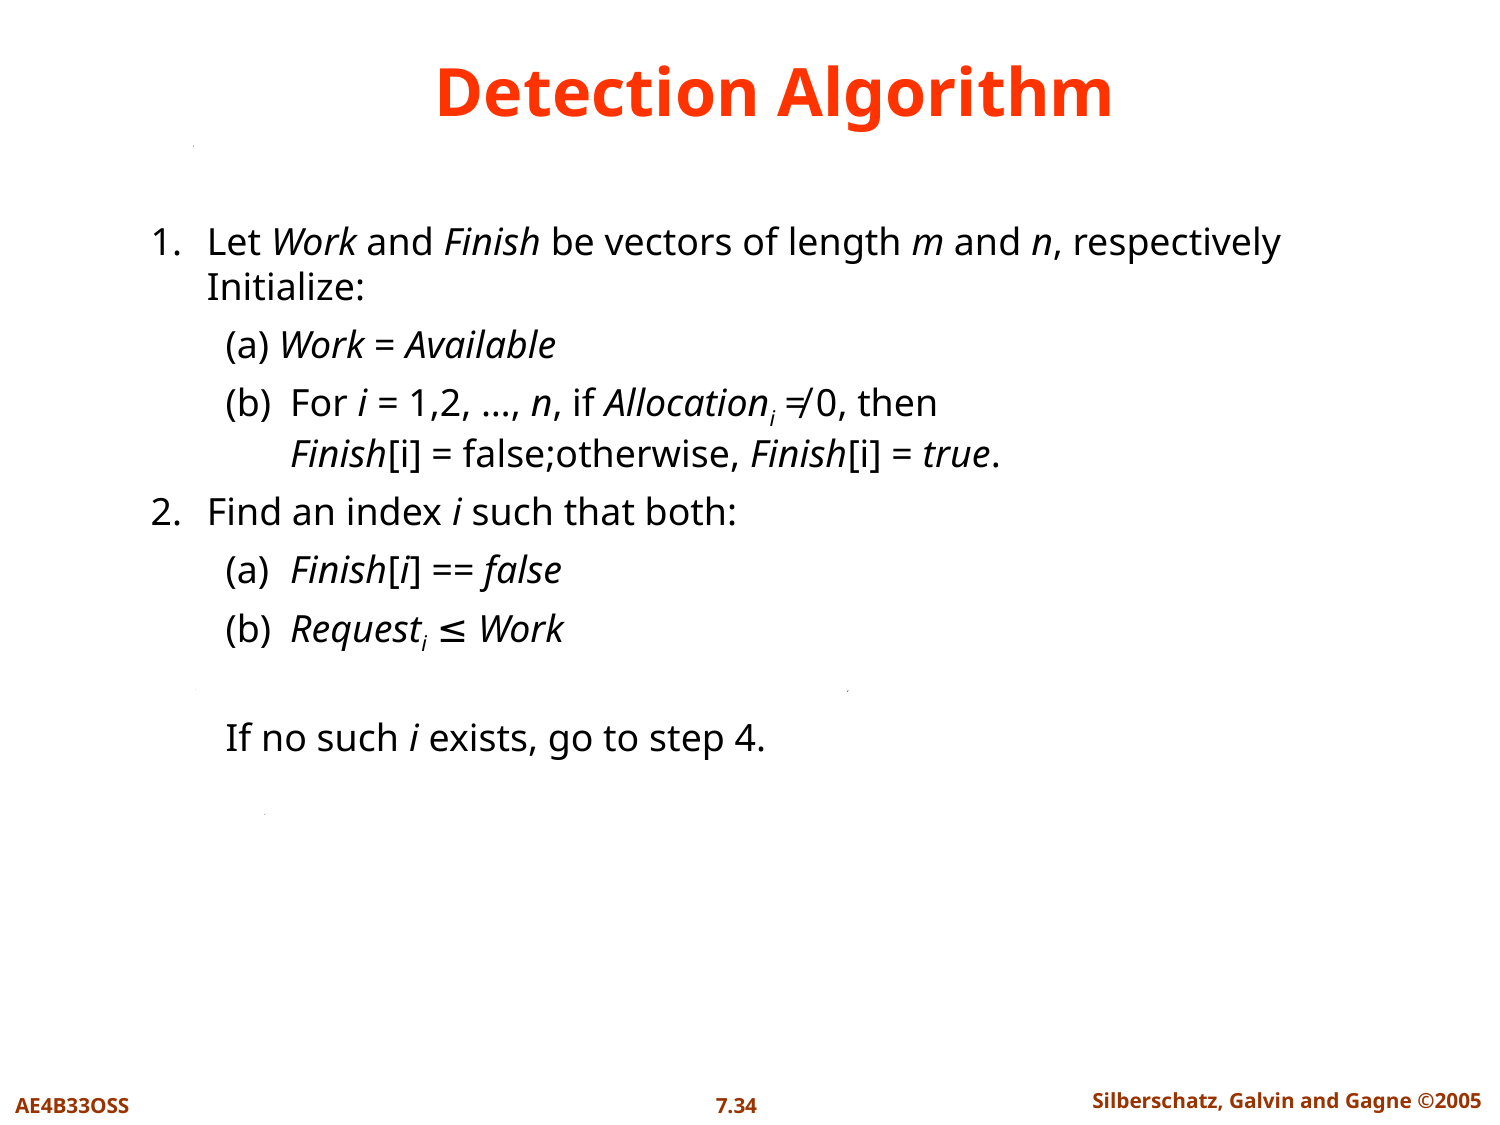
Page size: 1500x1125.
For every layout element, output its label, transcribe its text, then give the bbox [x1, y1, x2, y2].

title Detection Algorithm [112, 37, 1438, 138]
list 1. Let Work and Finish be vectors of length m and n, respectively Initialize: (a) Work = Available (b) For i = 1,2, …, n, if Allocationi ≠ 0, then Finish[i] = false;otherwise, Finish[i] = true. 2. Find an index i such that both: (a) Finish[i] == false (b) Requesti ≤ Work If no such i exists, go to step 4. [135, 210, 1425, 946]
